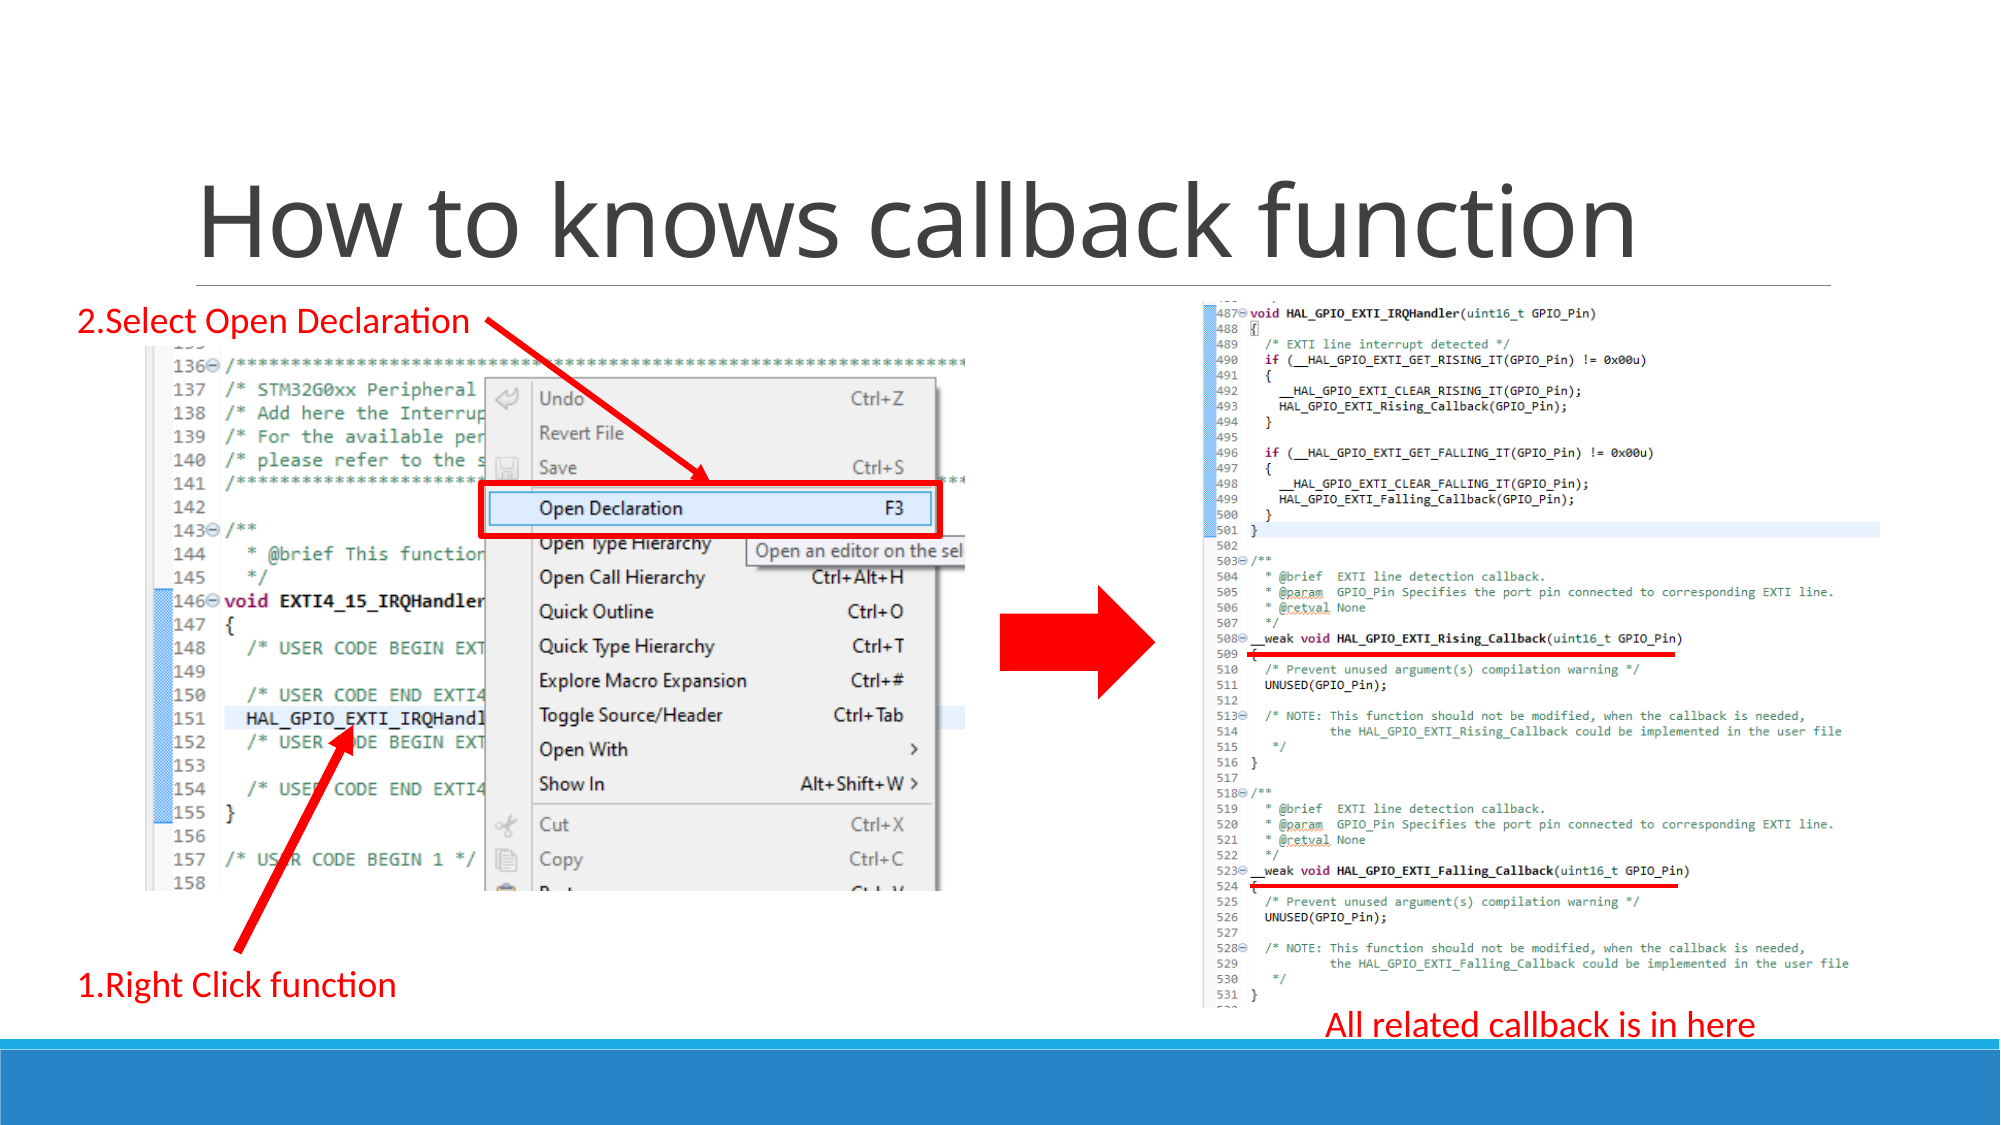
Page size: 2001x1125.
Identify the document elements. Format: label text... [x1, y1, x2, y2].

text_box [998, 583, 1157, 701]
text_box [236, 724, 354, 953]
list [144, 346, 965, 891]
text_box 2.Select Open Declaration [62, 289, 487, 349]
title How to knows callback function [180, 47, 1830, 285]
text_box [488, 318, 712, 484]
picture [1201, 301, 1881, 1008]
text_box 1.Right Click function [61, 952, 413, 1012]
text_box All related callback is in here [1310, 1016, 1772, 1053]
